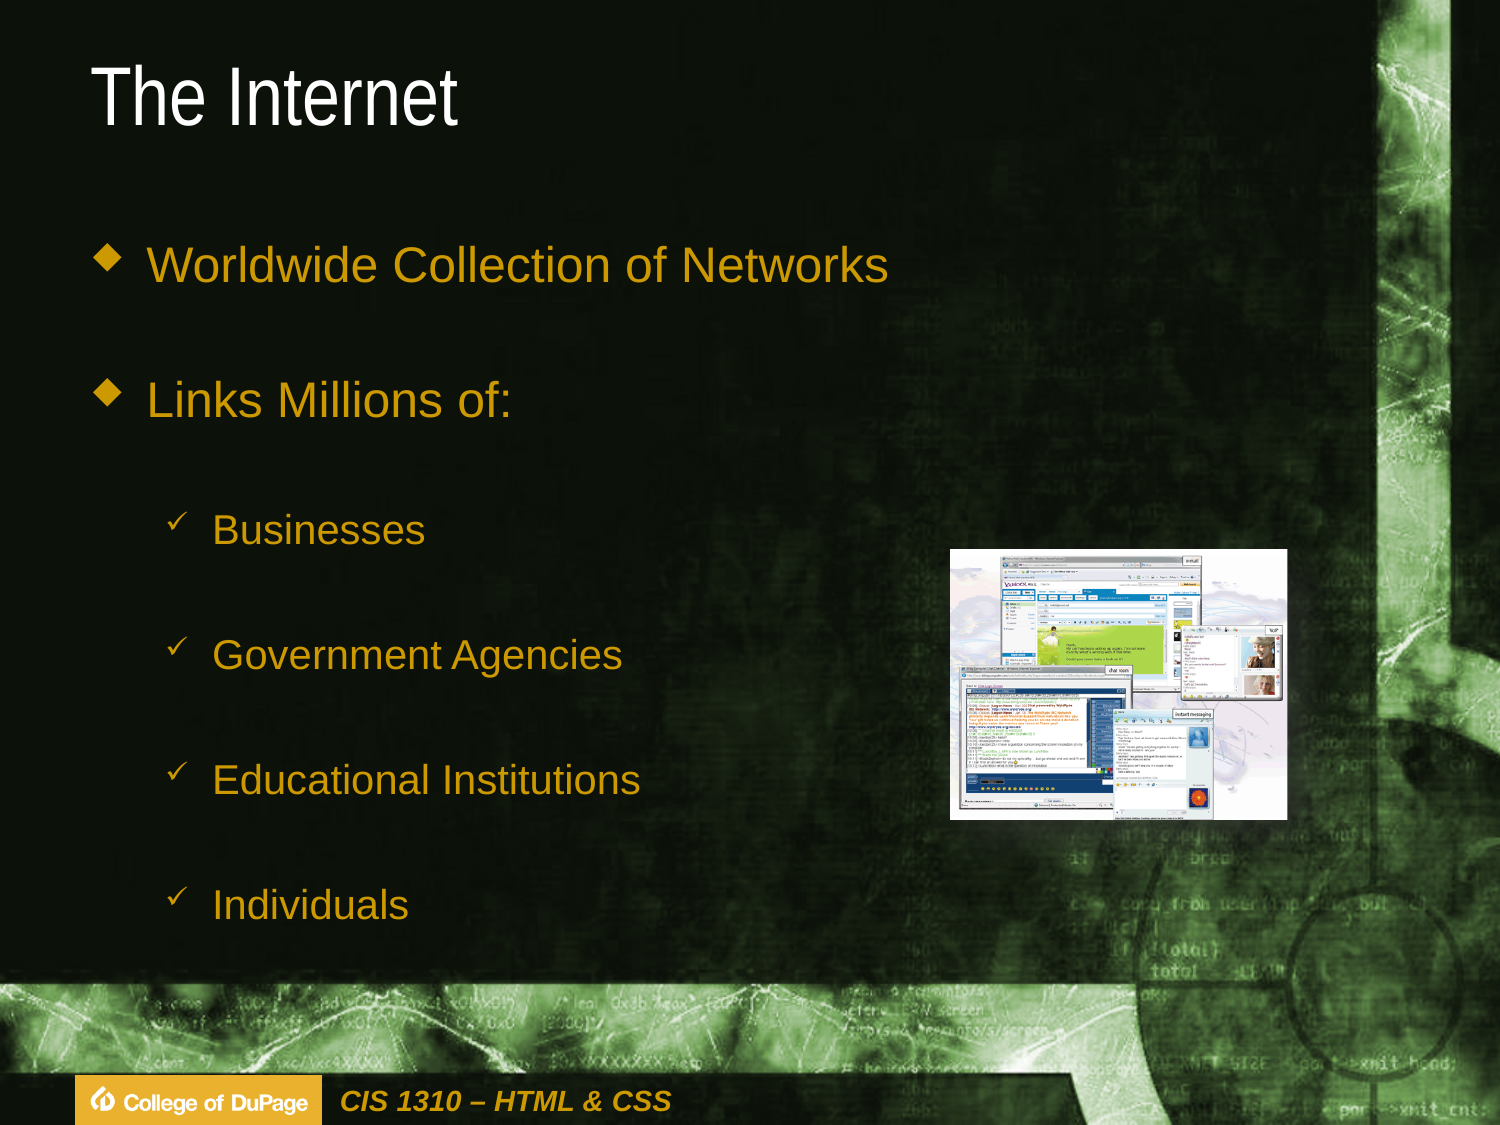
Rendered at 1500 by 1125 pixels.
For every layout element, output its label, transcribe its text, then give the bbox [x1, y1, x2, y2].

title The Internet [74, 37, 1376, 151]
picture [0, 0, 1500, 1125]
list Worldwide Collection of Networks Links Millions of: Businesses Government Agencies Educational Institutions Individuals [75, 224, 1350, 975]
